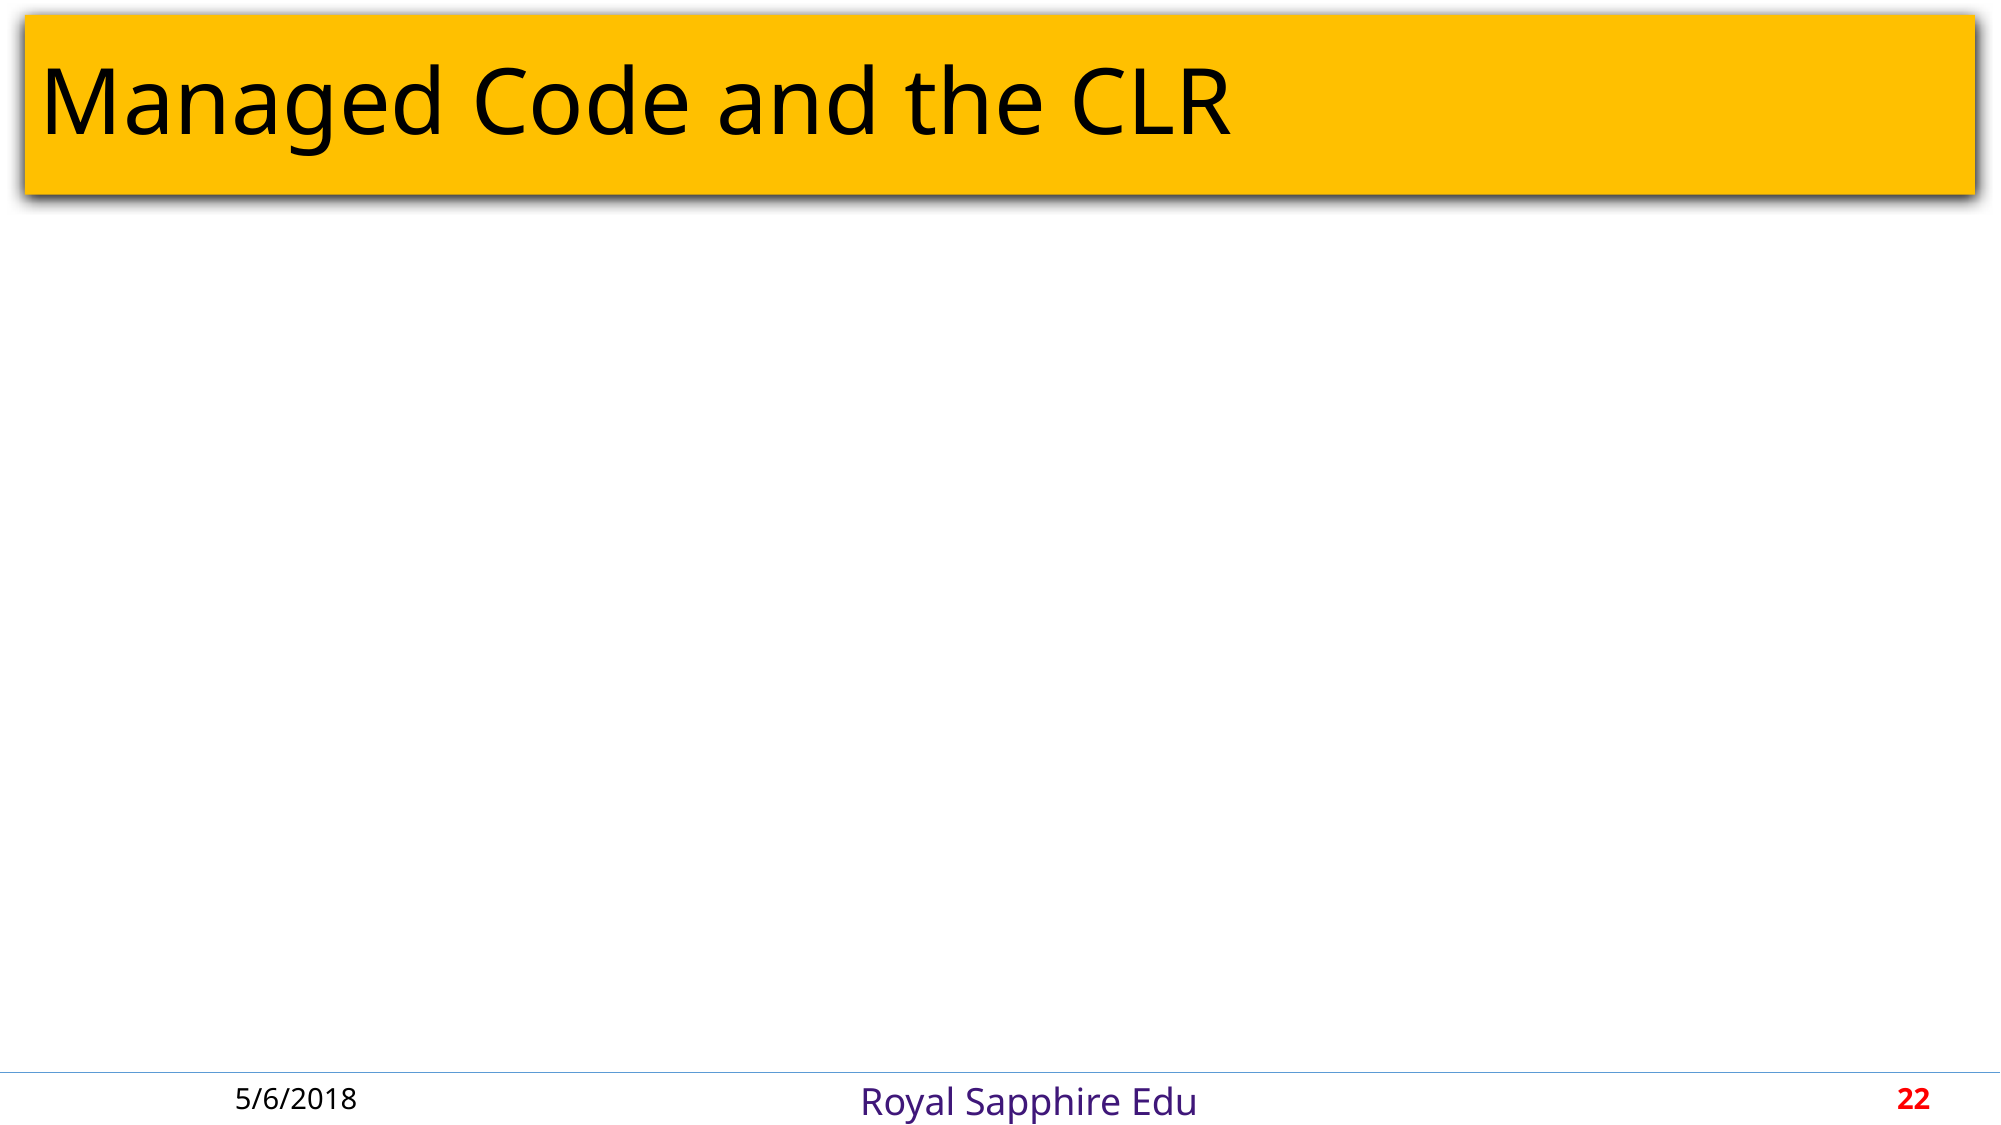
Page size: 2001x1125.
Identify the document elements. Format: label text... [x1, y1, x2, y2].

title Managed Code and the CLR [24, 14, 1975, 195]
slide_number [220, 1072, 671, 1115]
slide_number 22 [1495, 1072, 1946, 1115]
